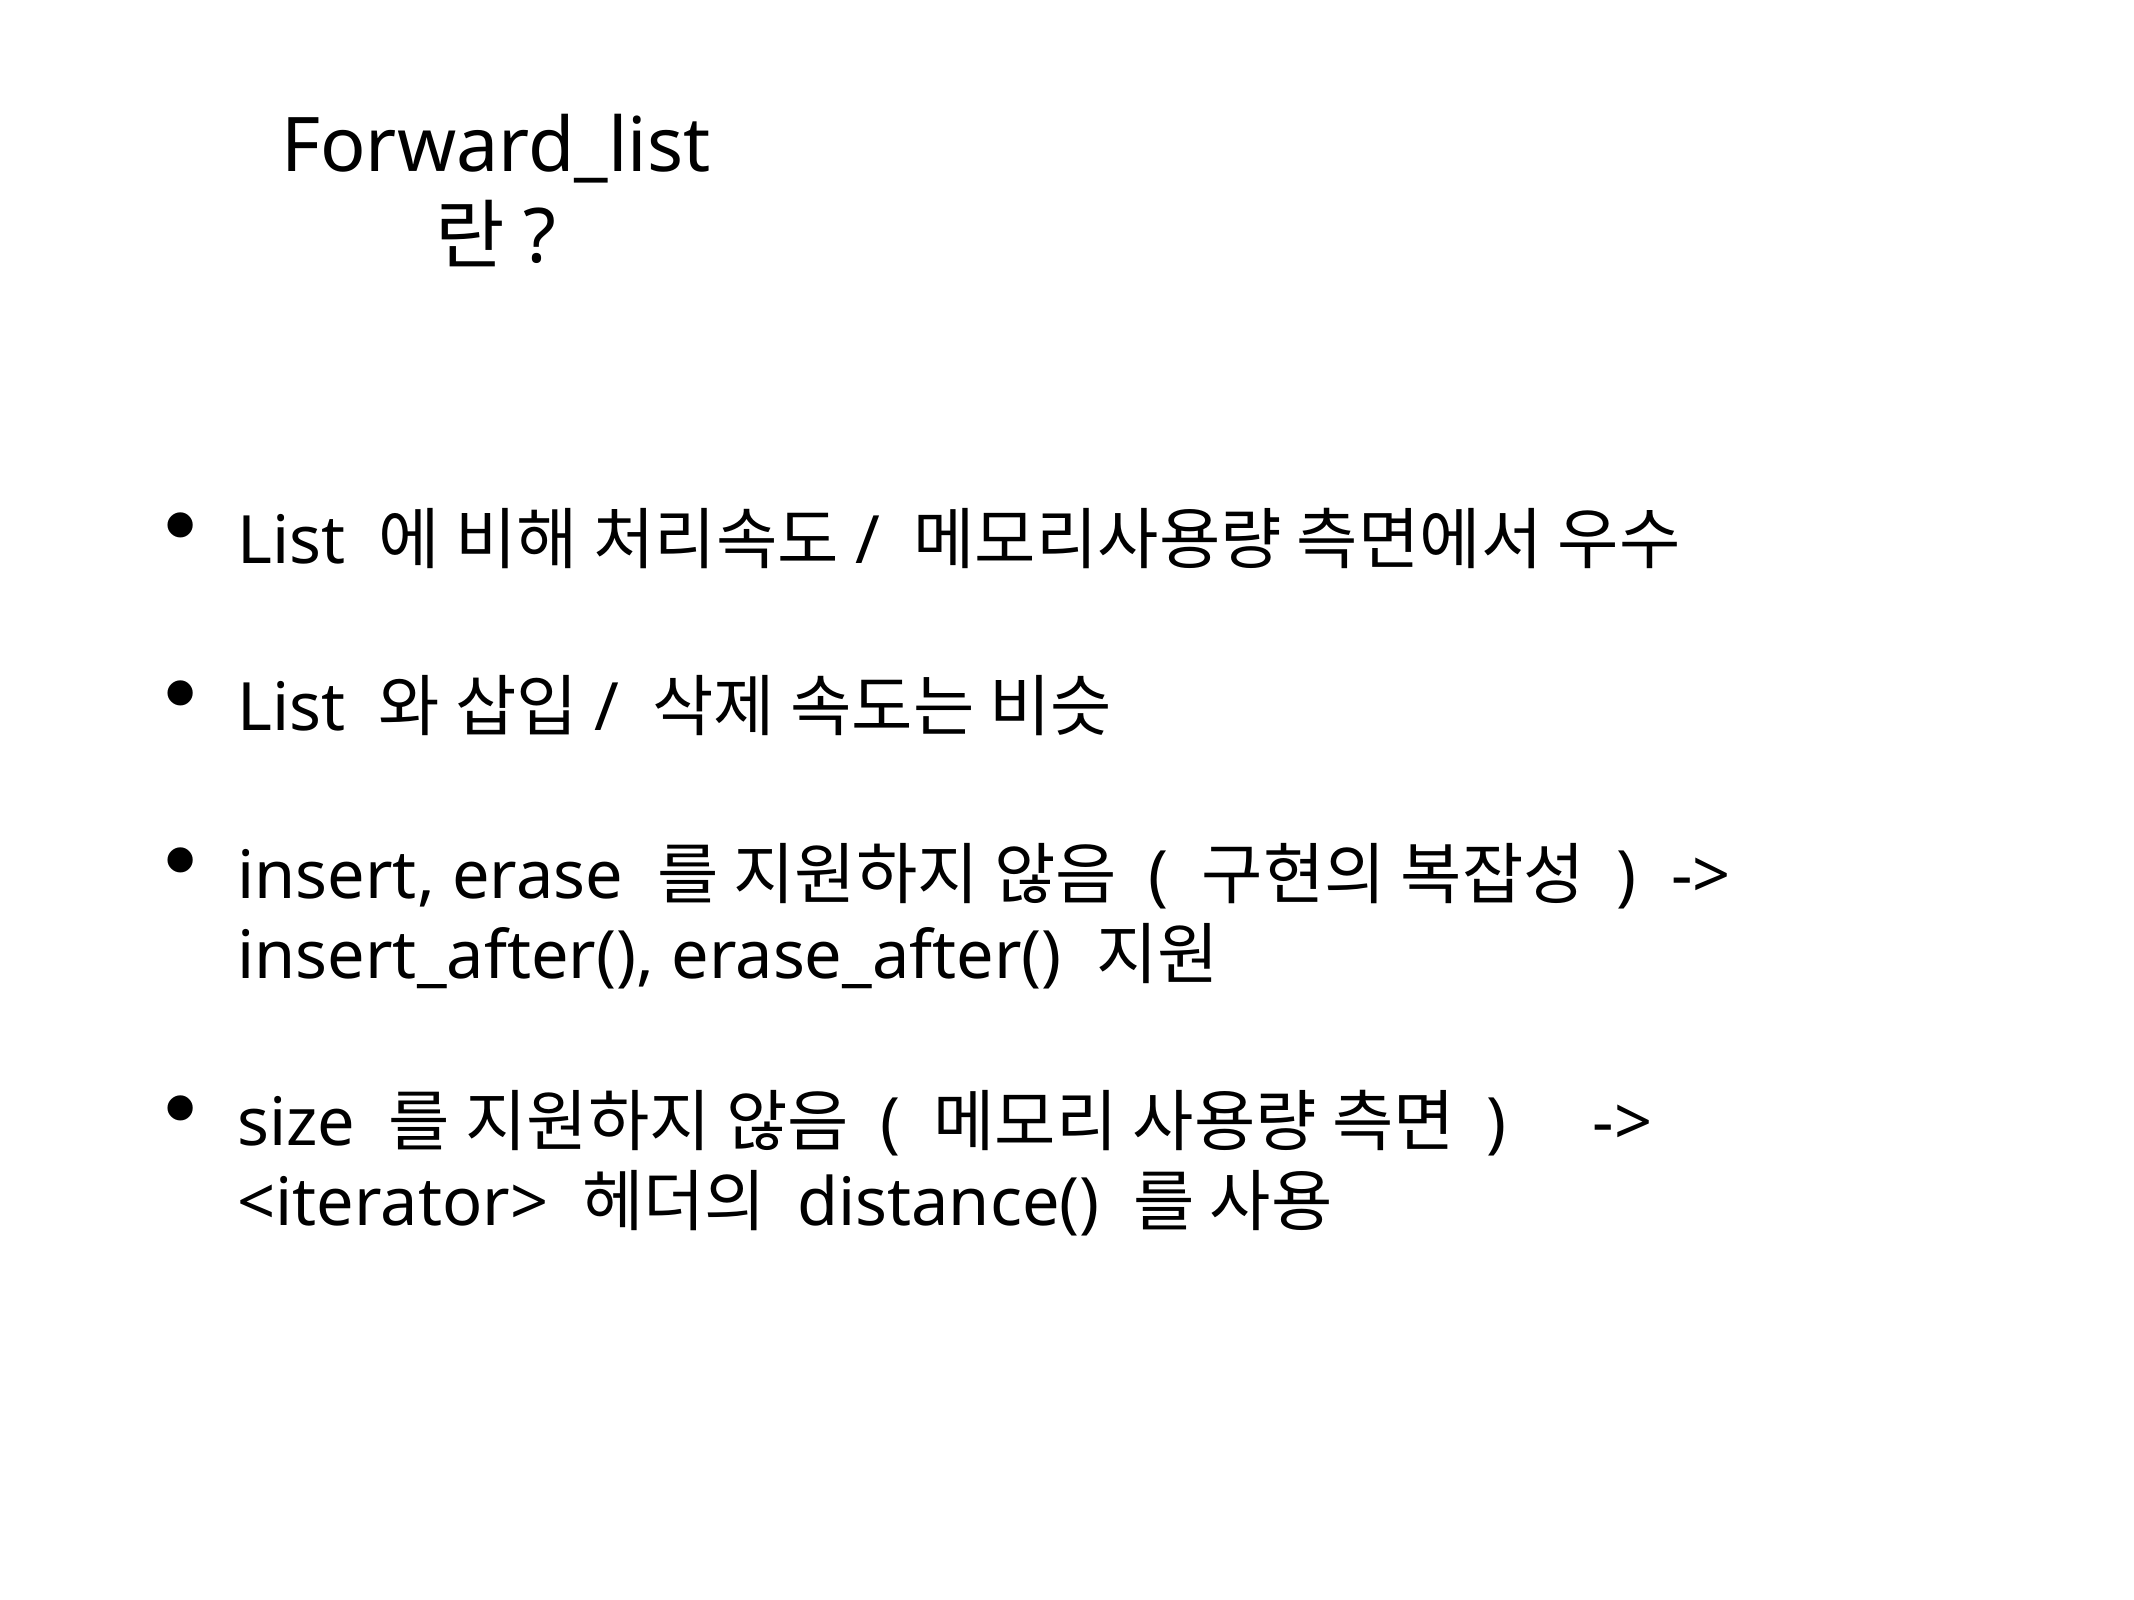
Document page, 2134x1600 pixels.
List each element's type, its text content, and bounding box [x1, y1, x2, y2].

title Forward_list 란? [207, 101, 785, 273]
list List 에 비해 처리속도/ 메모리사용량 측면에서 우수 List 와 삽입/ 삭제 속도는 비슷 insert, erase 를 지원하지 않음 ( 구현의 복잡성 ) -> insert_after(), erase_after() 지원 size 를 지원하지 않음 ( 메모리 사용량 측면 ) -> <iterator> 헤더의 distance() 를 사용 [155, 351, 1978, 1385]
